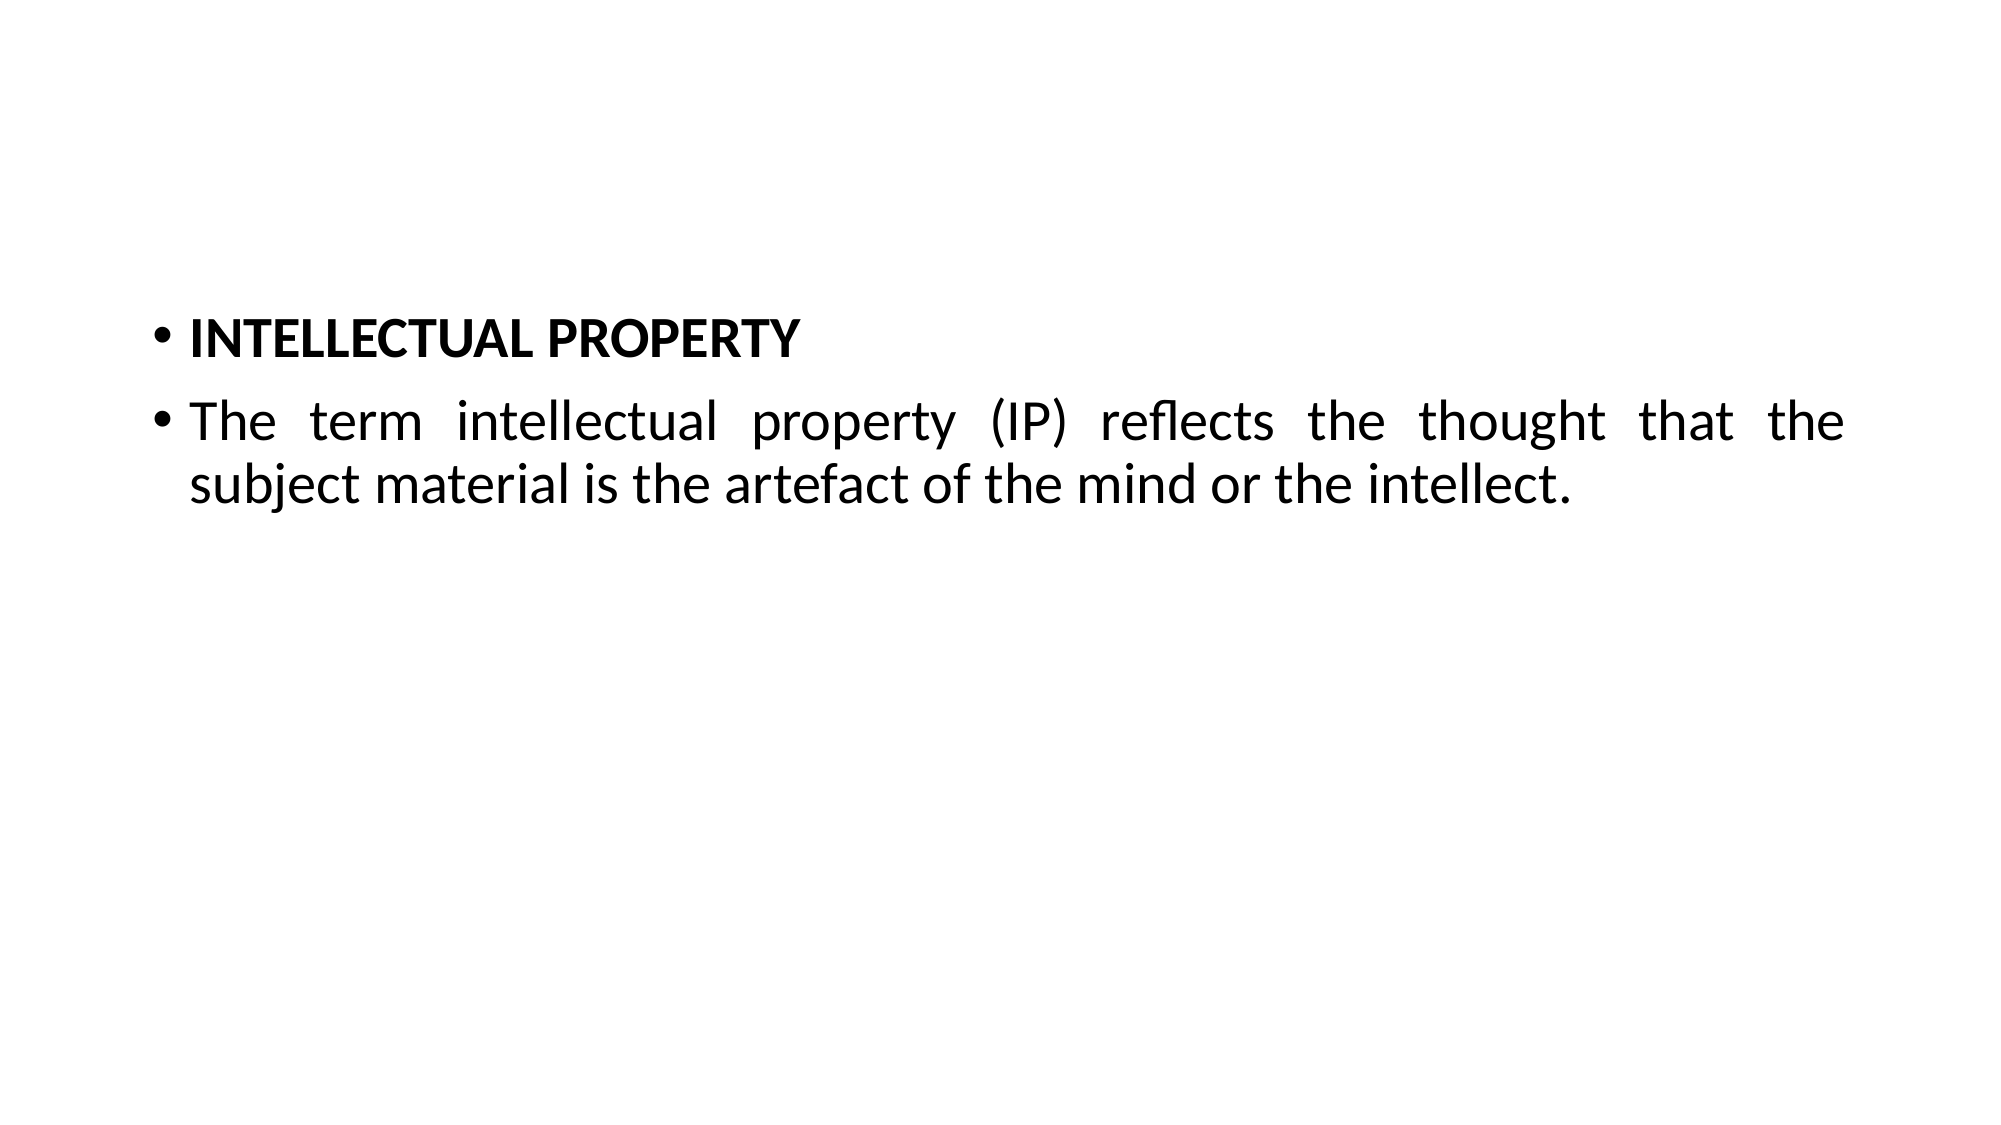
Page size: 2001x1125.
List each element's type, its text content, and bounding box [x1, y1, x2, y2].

list INTELLECTUAL PROPERTY The term intellectual property (IP) reflects the thought that the subject material is the artefact of the mind or the intellect. [137, 299, 1863, 1014]
